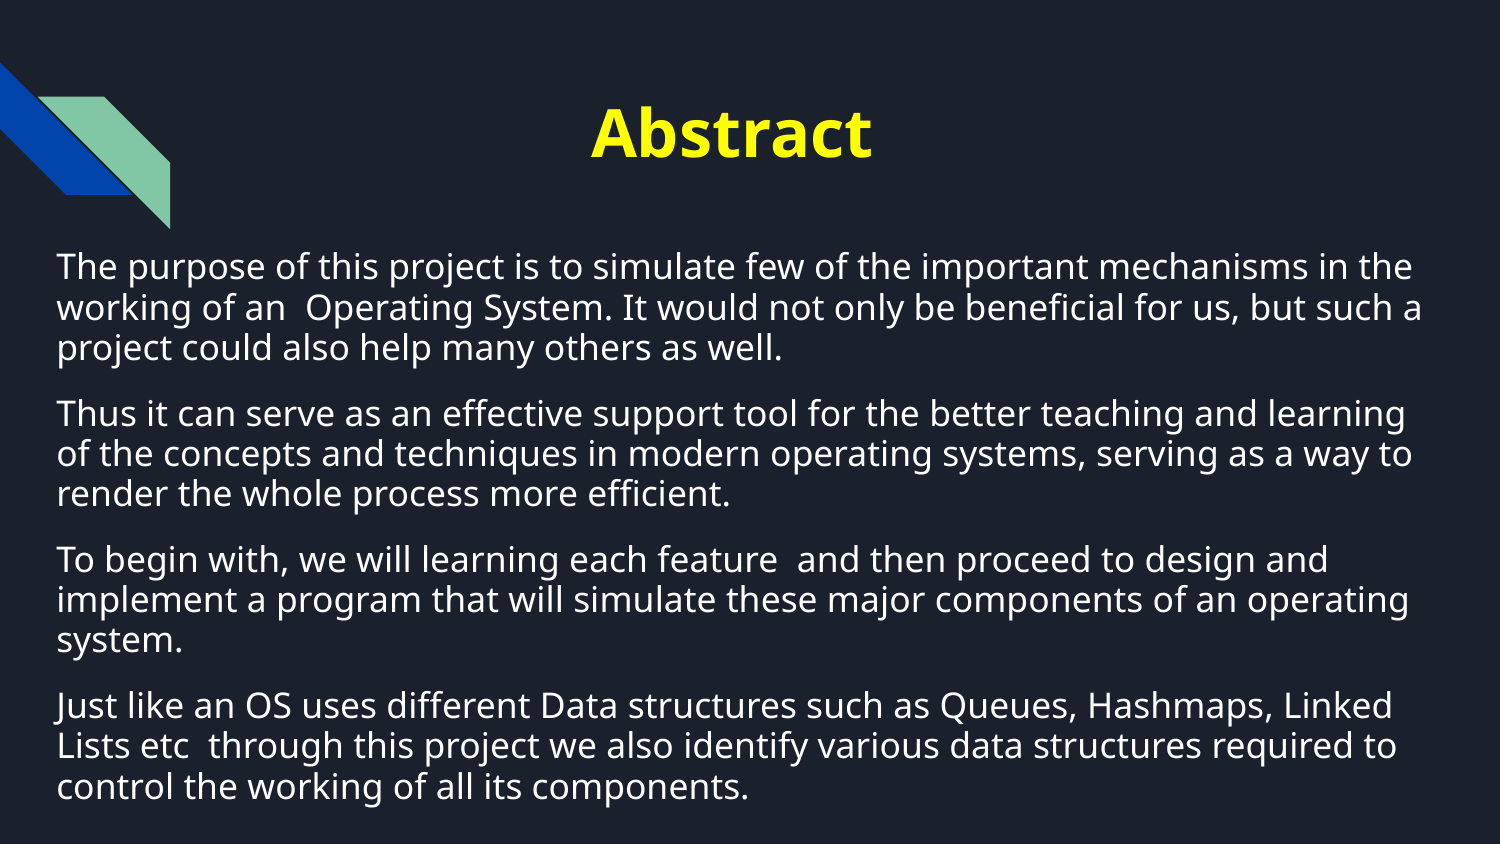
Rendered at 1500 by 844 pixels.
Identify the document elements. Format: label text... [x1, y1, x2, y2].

list The purpose of this project is to simulate few of the important mechanisms in the working of an Operating System. It would not only be beneficial for us, but such a project could also help many others as well. Thus it can serve as an effective support tool for the better teaching and learning of the concepts and techniques in modern operating systems, serving as a way to render the whole process more efficient. To begin with, we will learning each feature and then proceed to design and implement a program that will simulate these major components of an operating system. Just like an OS uses different Data structures such as Queues, Hashmaps, Linked Lists etc through this project we also identify various data structures required to control the working of all its components. [41, 232, 1459, 844]
title Abstract [155, 75, 1310, 226]
